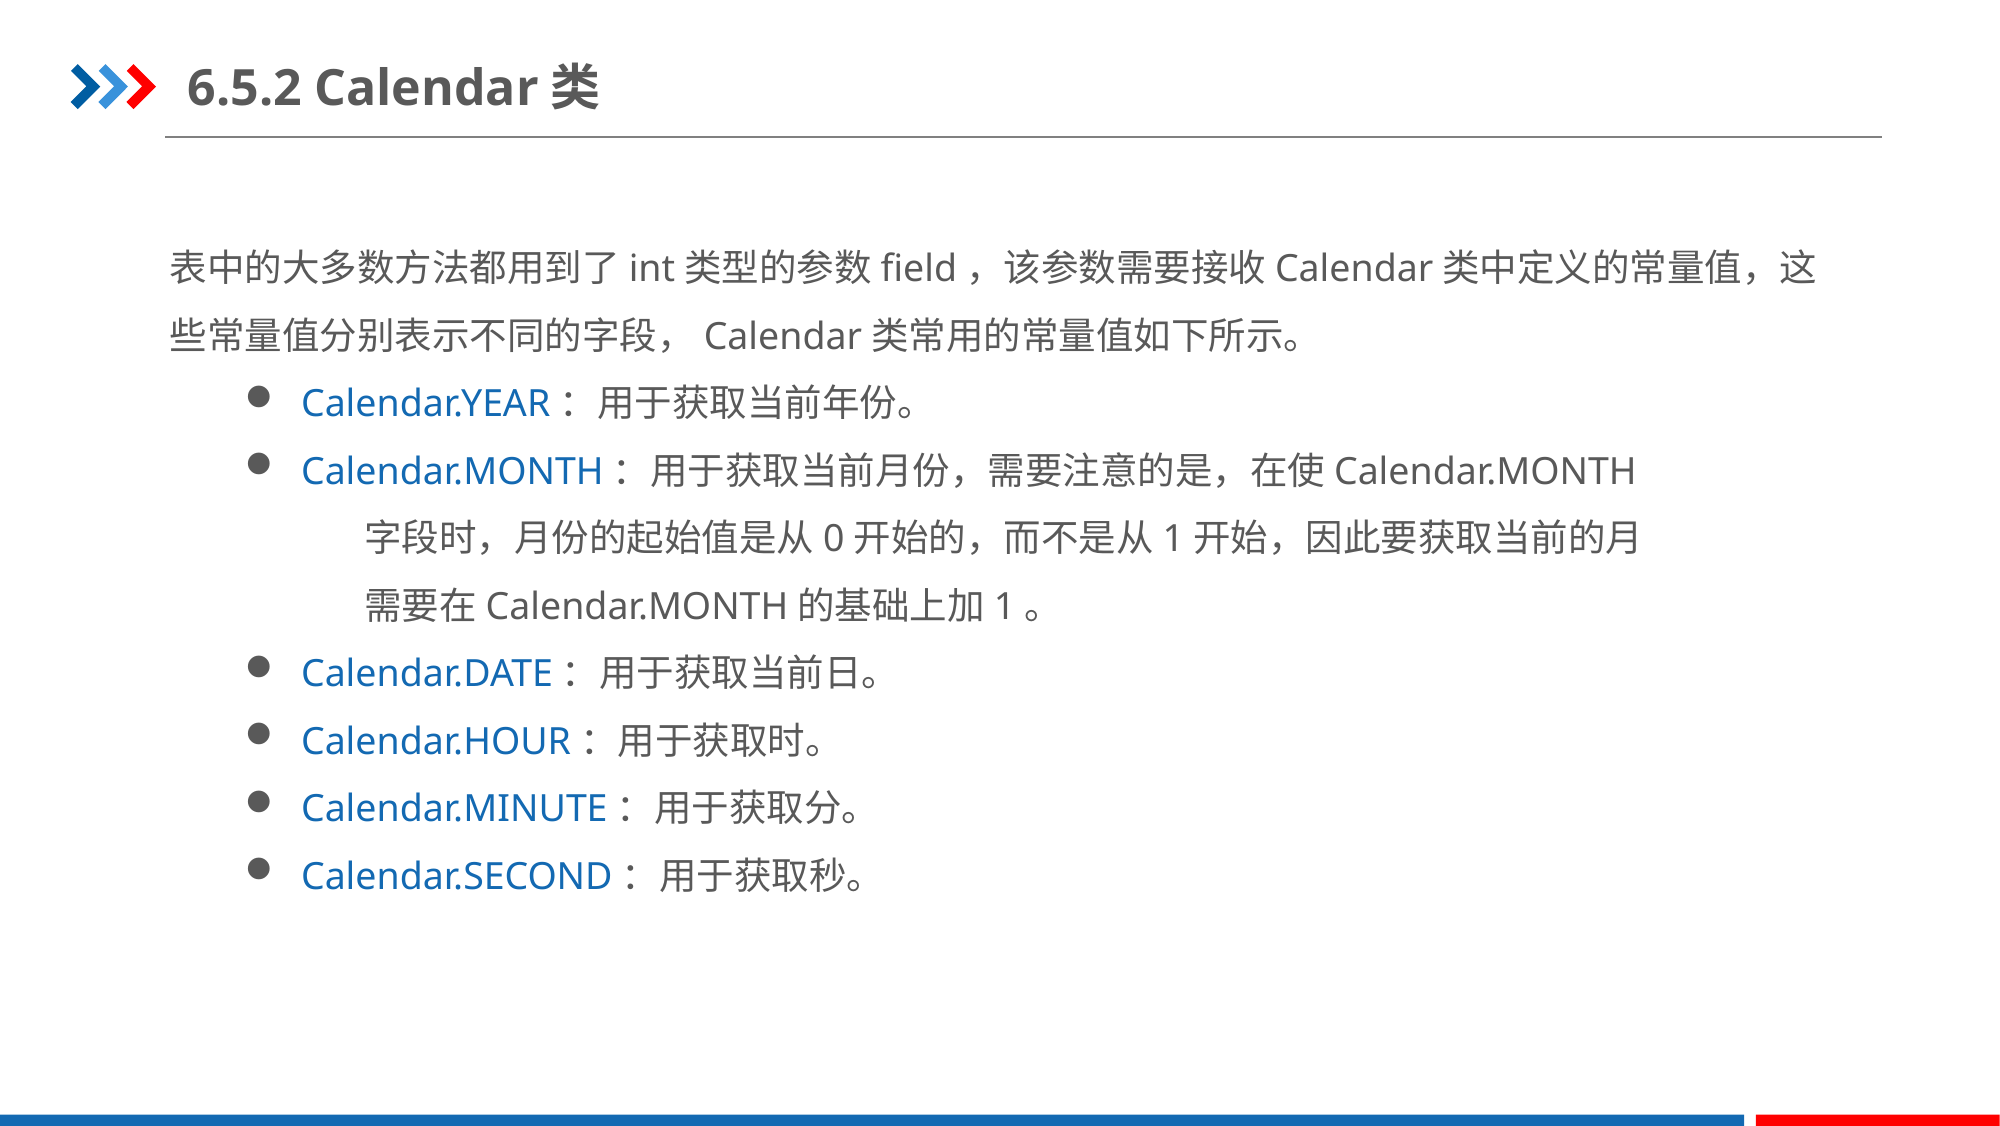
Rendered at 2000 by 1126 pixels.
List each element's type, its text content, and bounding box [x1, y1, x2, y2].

text_box 6.5.2 Calendar类 [187, 43, 827, 127]
text_box 表中的大多数方法都用到了int类型的参数field，该参数需要接收Calendar类中定义的常量值，这些常量值分别表示不同的字段，Calendar类常用的常量值如下所示。 Calendar.YEAR：用于获取当前年份。 Calendar.MONTH：用于获取当前月份，需要注意的是，在使Calendar.MONTH 字段时，月份的起始值是从0开始的，而不是从1开始，因此要获取当前的月 需要在Calendar.MONTH的基础上加1。 Calendar.DATE：用于获取当前日。 Calendar.HOUR：用于获取时。 Calendar.MINUTE：用于获取分。 Calendar.SECOND：用于获取秒。 [154, 214, 1845, 904]
